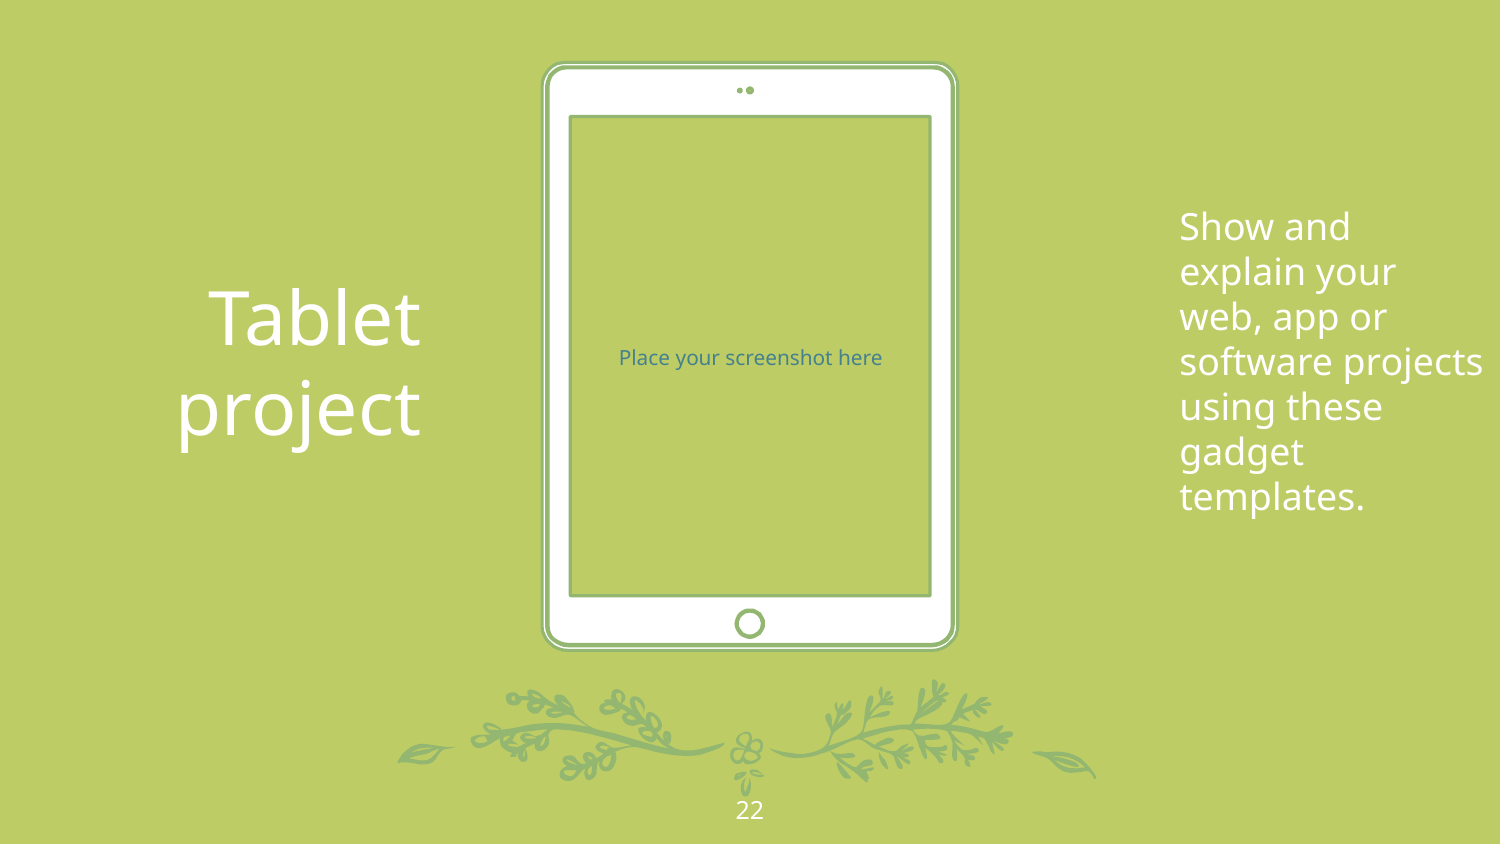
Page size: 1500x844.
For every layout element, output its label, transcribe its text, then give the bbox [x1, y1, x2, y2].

text_box Place your screenshot here [570, 116, 931, 598]
slide_number 22 [705, 779, 795, 844]
list Show and explain your web, app or software projects using these gadget templates. [1164, 63, 1500, 658]
list Tablet project [0, 63, 437, 658]
text_box [542, 62, 958, 651]
